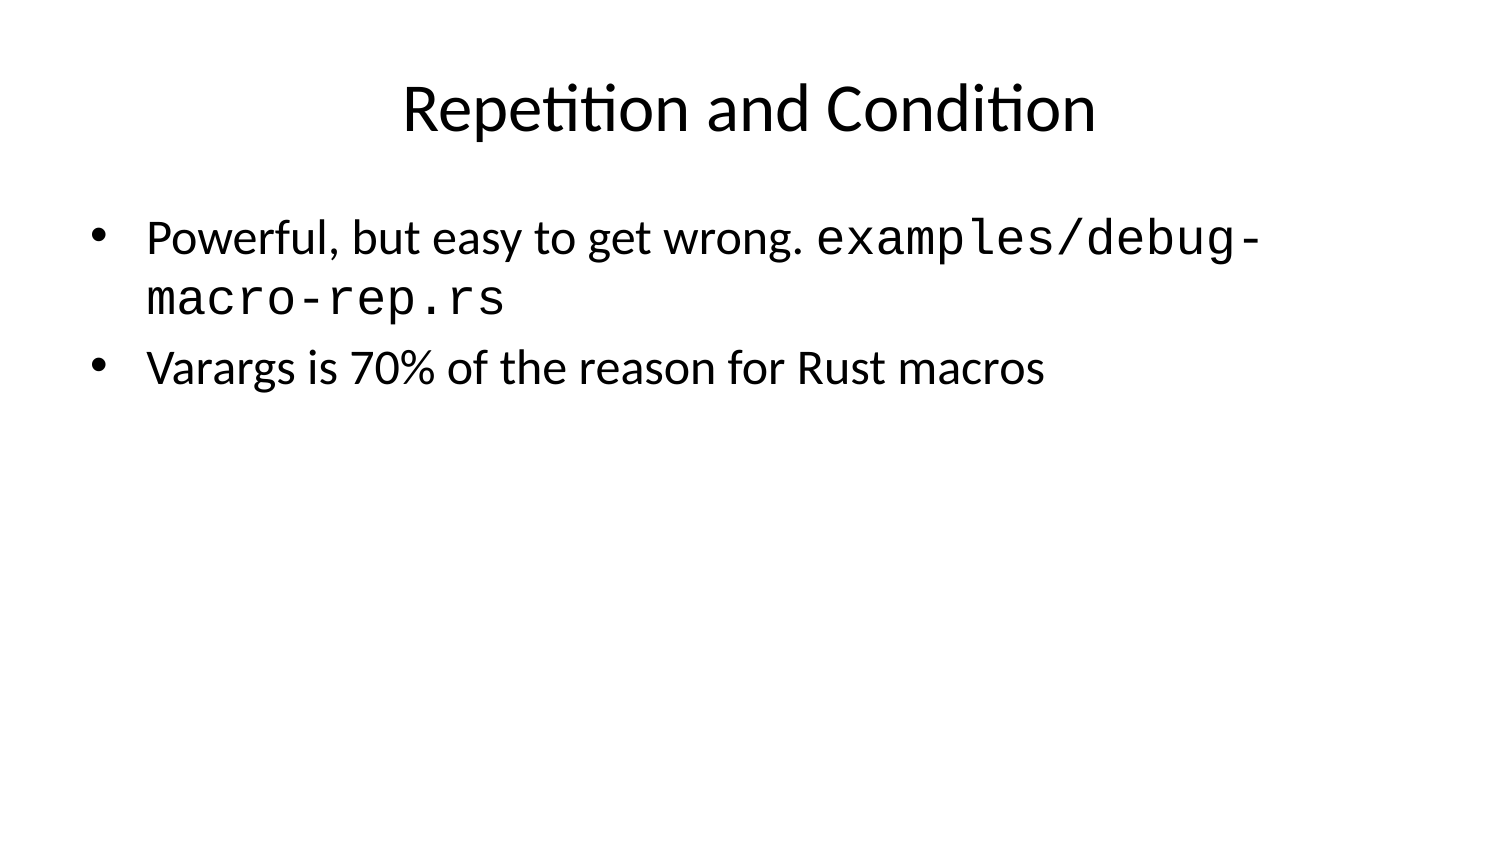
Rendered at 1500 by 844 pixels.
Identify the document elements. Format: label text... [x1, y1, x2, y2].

title Repetition and Condition [75, 33, 1425, 175]
list Powerful, but easy to get wrong. examples/debug-macro-rep.rs Varargs is 70% of the reason for Rust macros [75, 196, 1425, 754]
